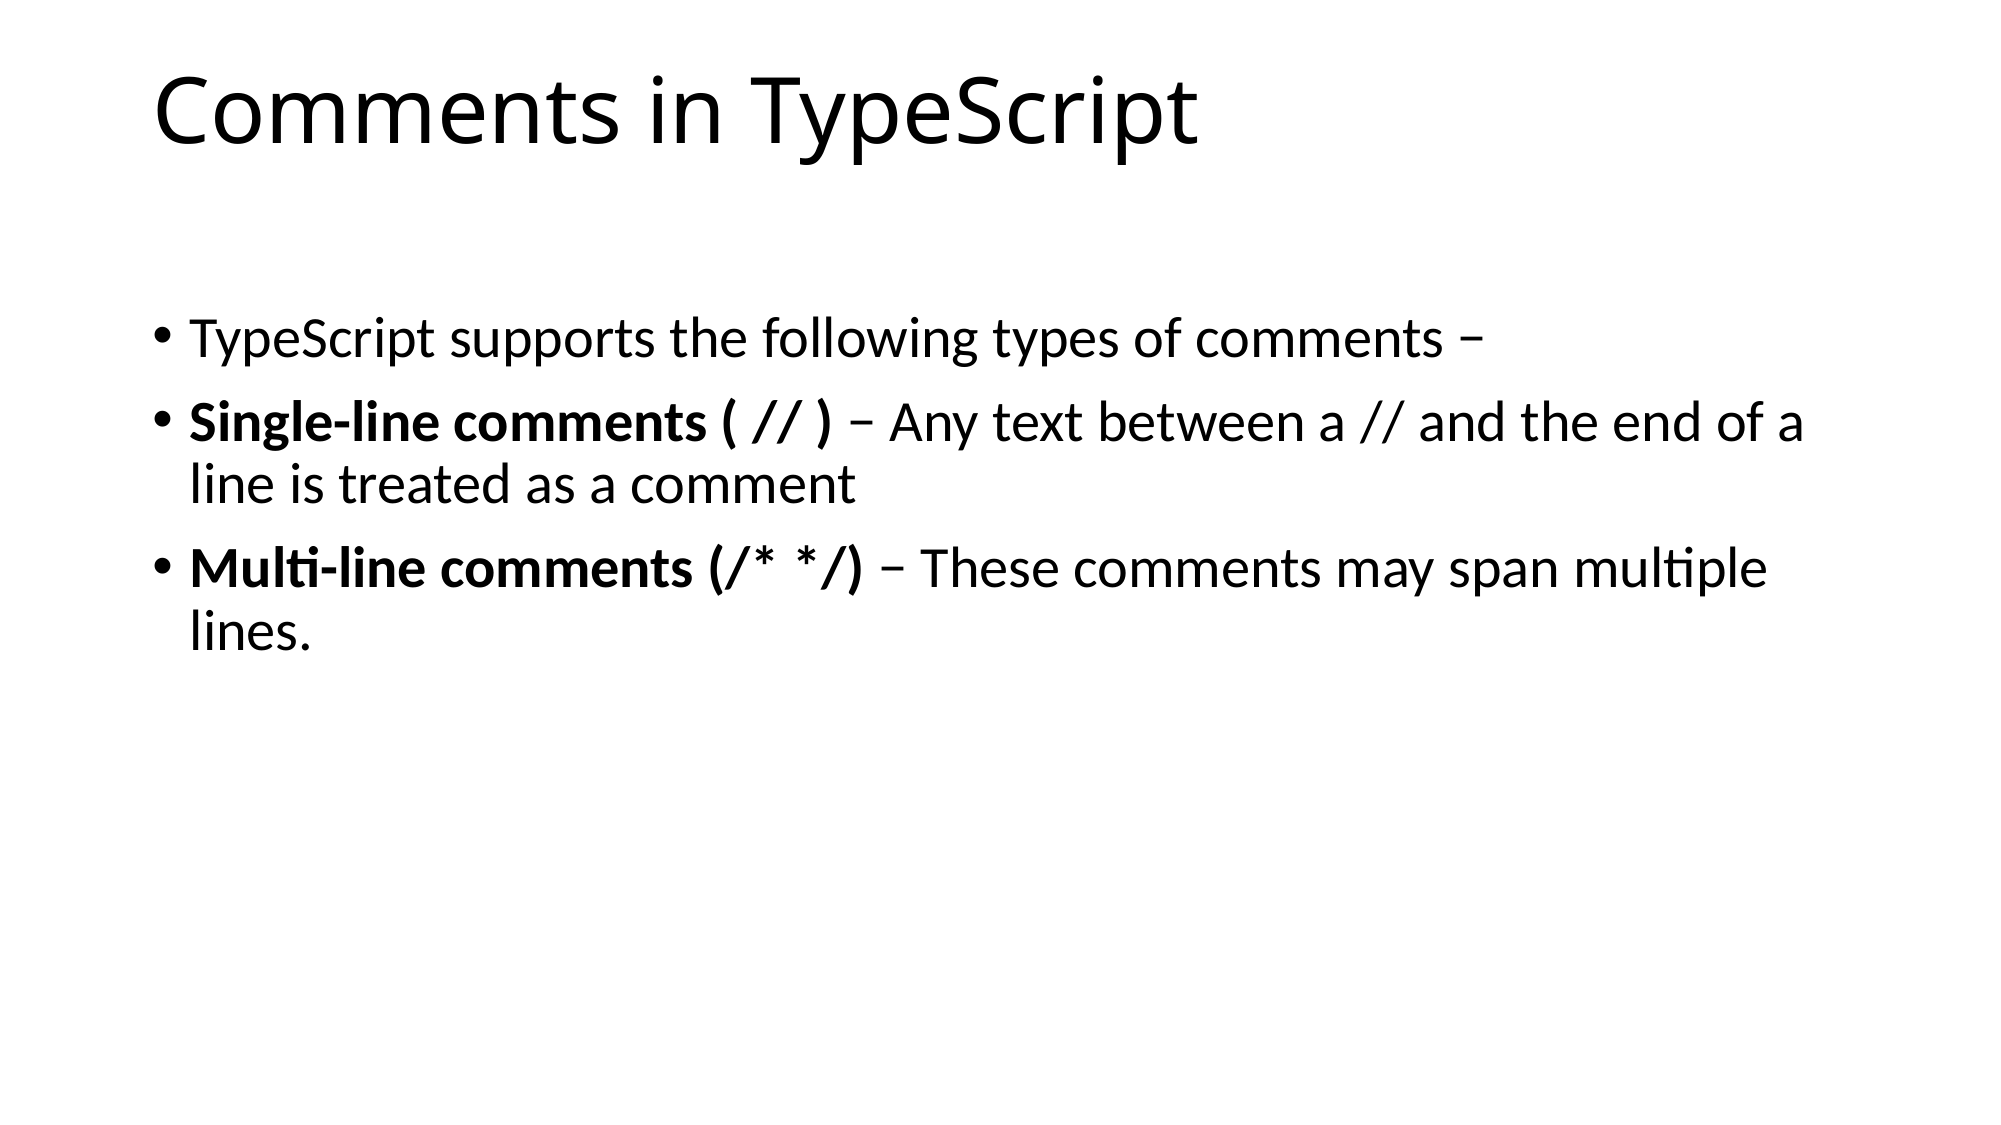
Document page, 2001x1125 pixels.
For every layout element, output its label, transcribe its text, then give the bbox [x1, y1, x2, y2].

list TypeScript supports the following types of comments − Single-line comments ( // ) − Any text between a // and the end of a line is treated as a comment Multi-line comments (/* */) − These comments may span multiple lines. [137, 299, 1863, 1014]
title Comments in TypeScript [137, 59, 1863, 278]
